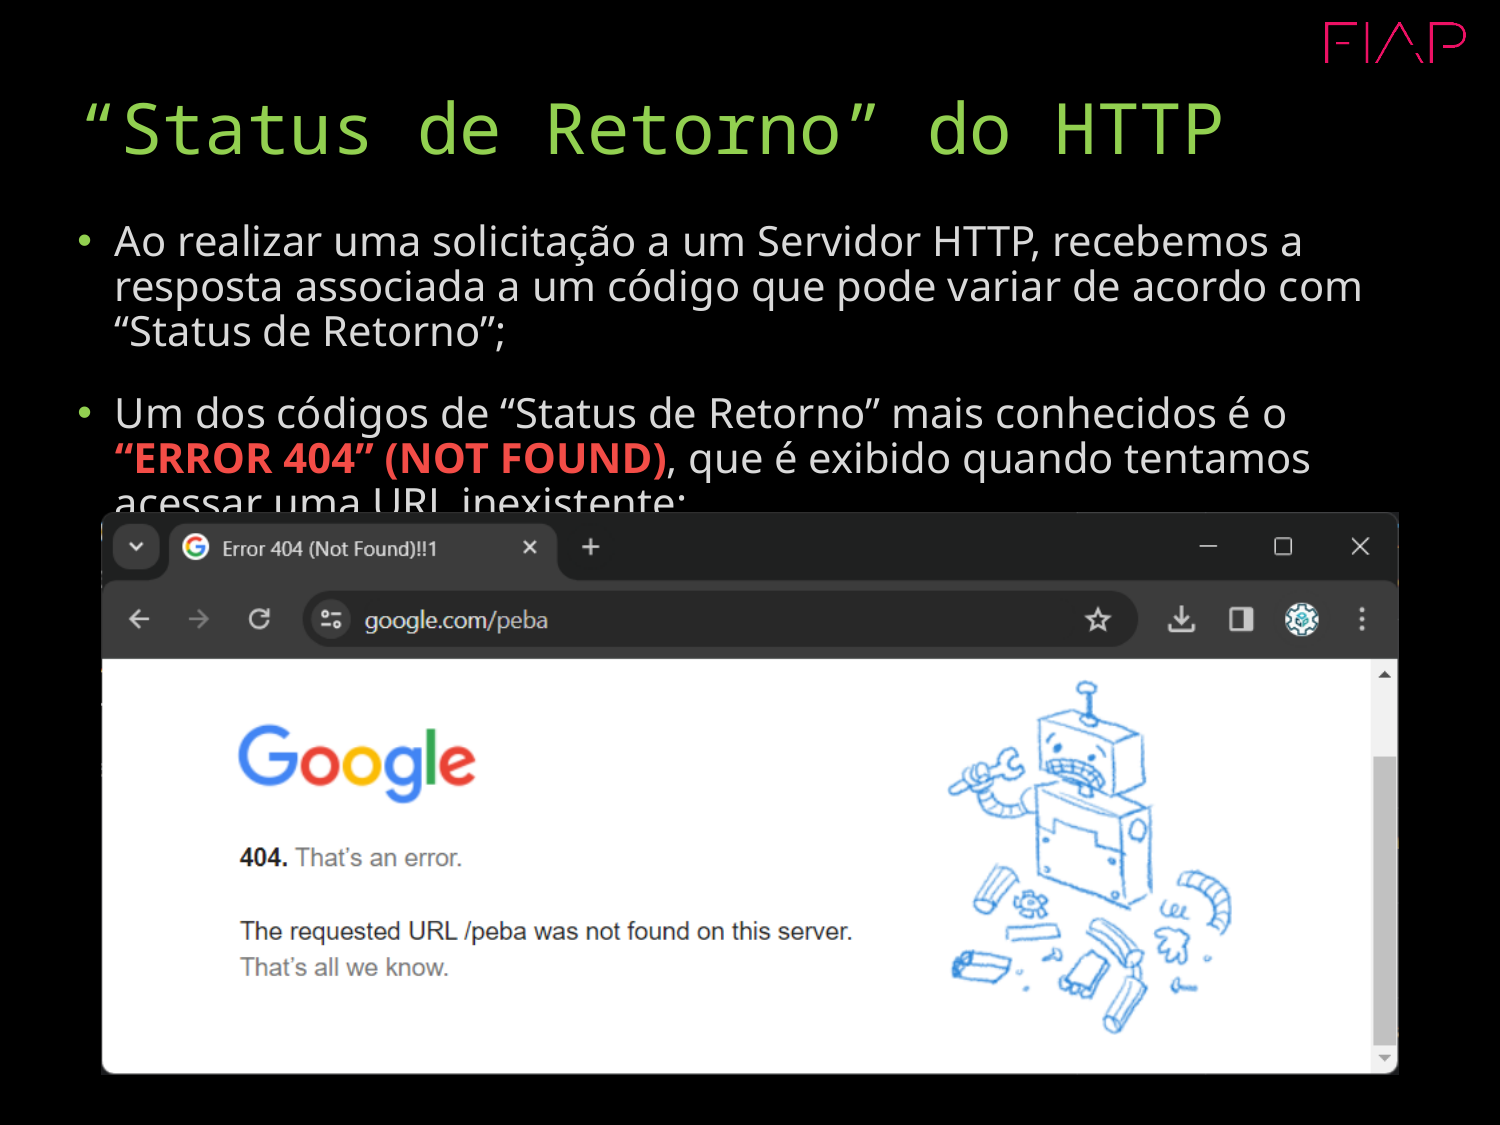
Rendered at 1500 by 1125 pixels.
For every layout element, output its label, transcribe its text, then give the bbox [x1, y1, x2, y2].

picture [101, 512, 1399, 1075]
title “Status de Retorno” do HTTP [62, 75, 1438, 212]
picture [1325, 22, 1466, 63]
list Ao realizar uma solicitação a um Servidor HTTP, recebemos a resposta associada a um código que pode variar de acordo com “Status de Retorno”; Um dos códigos de “Status de Retorno” mais conhecidos é o “ERROR 404” (NOT FOUND), que é exibido quando tentamos acessar uma URL inexistente: [62, 212, 1463, 950]
